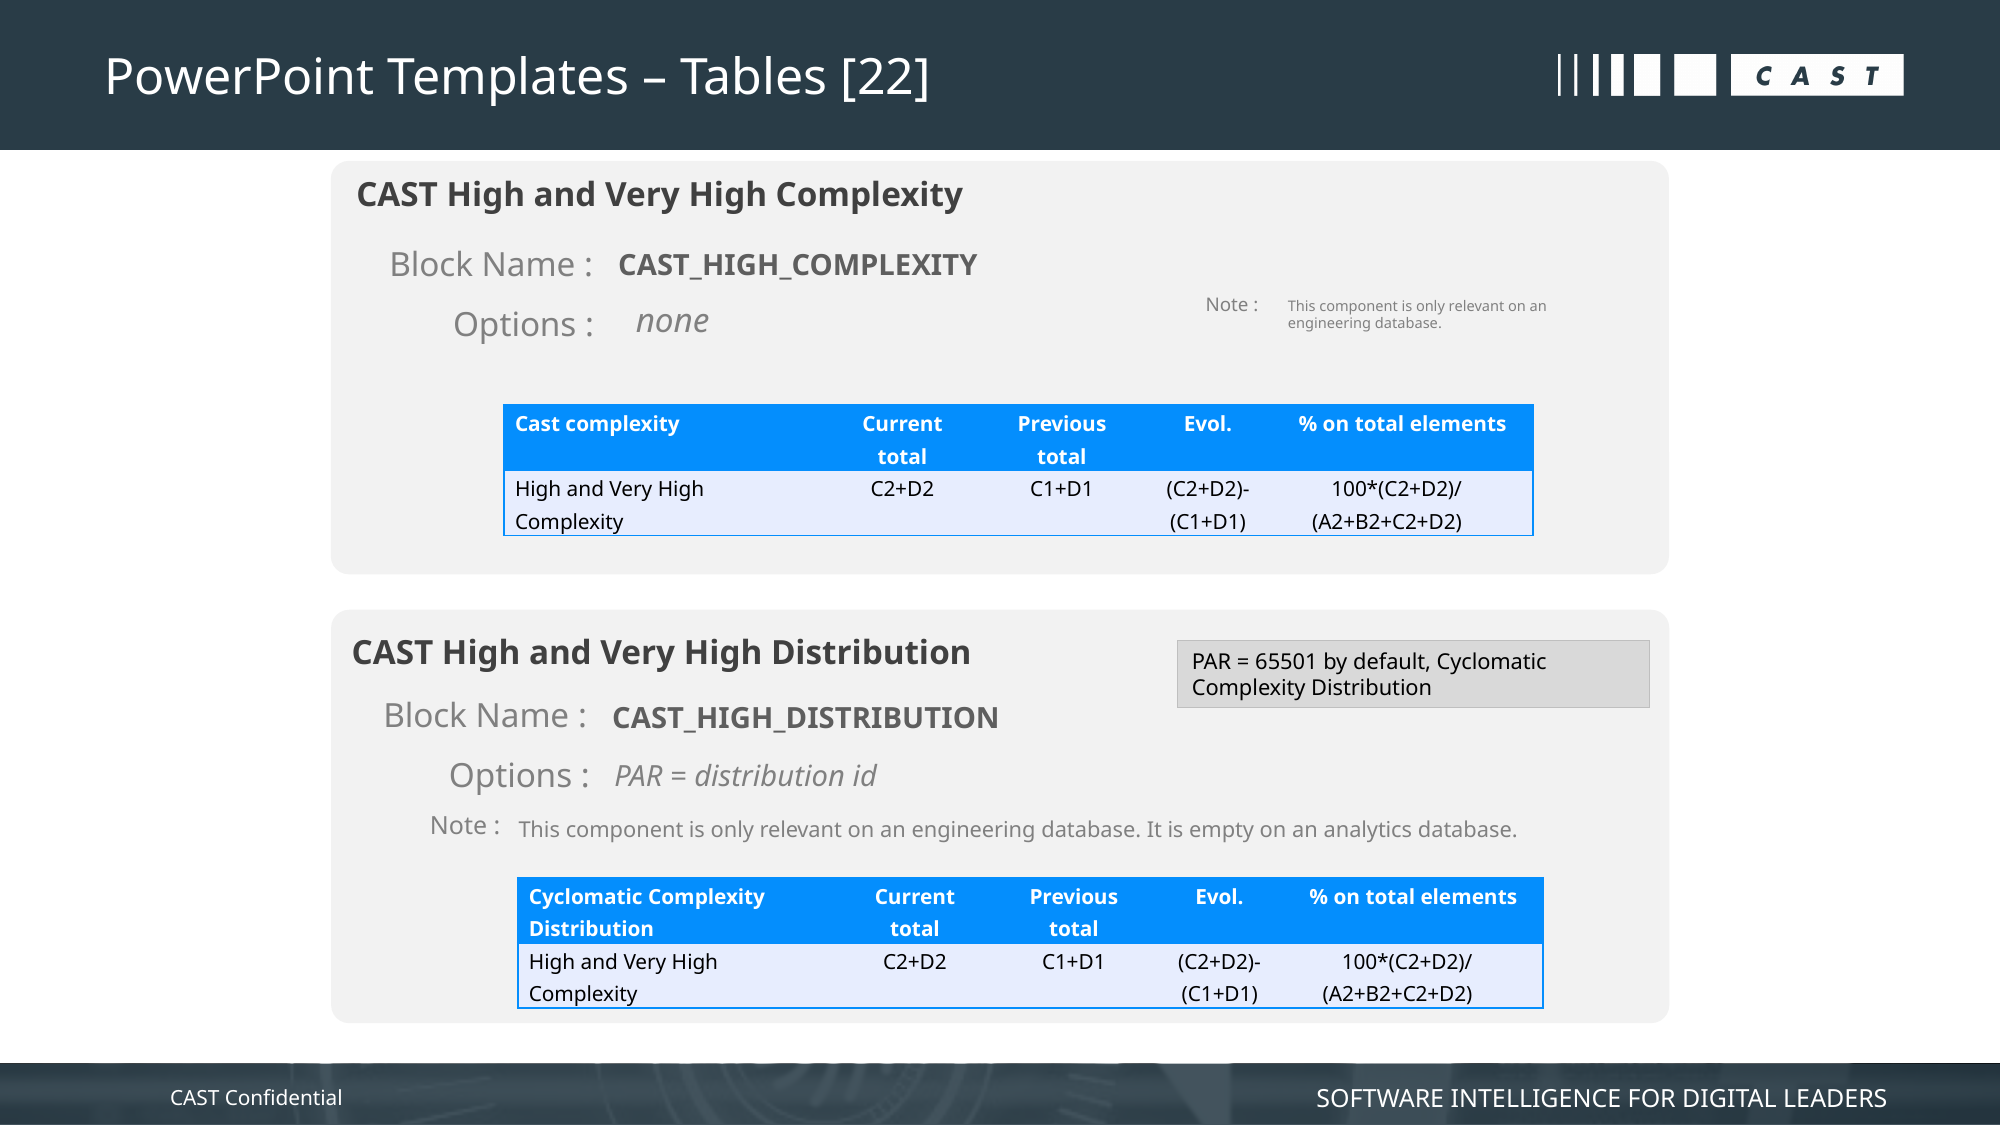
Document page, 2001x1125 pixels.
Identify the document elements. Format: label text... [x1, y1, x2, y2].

title PowerPoint Templates – Tables [22] [89, 6, 1527, 150]
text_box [326, 160, 1709, 575]
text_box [322, 609, 1688, 1024]
picture [1558, 54, 1904, 96]
